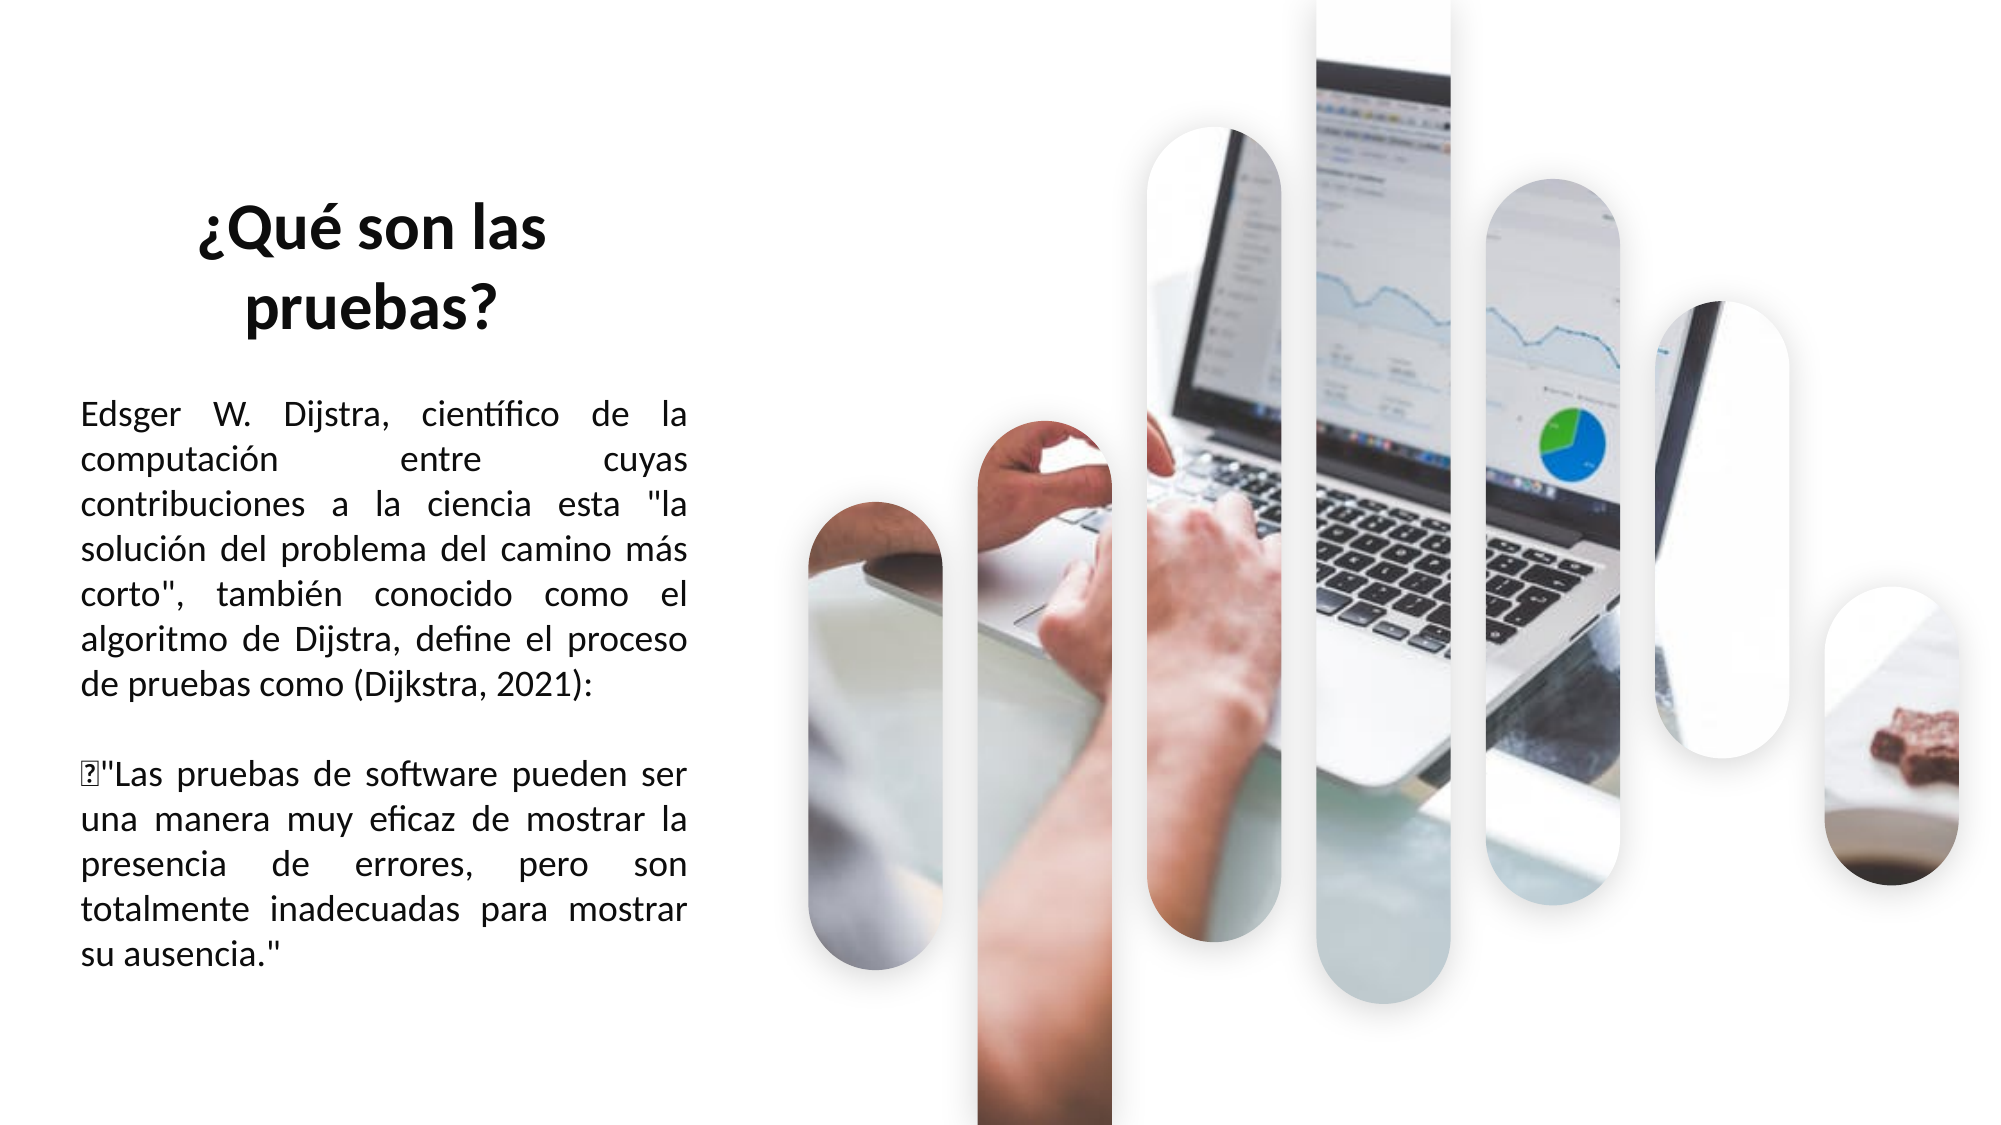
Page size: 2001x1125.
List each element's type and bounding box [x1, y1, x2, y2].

picture [808, 0, 1959, 1125]
text_box [65, 175, 704, 988]
